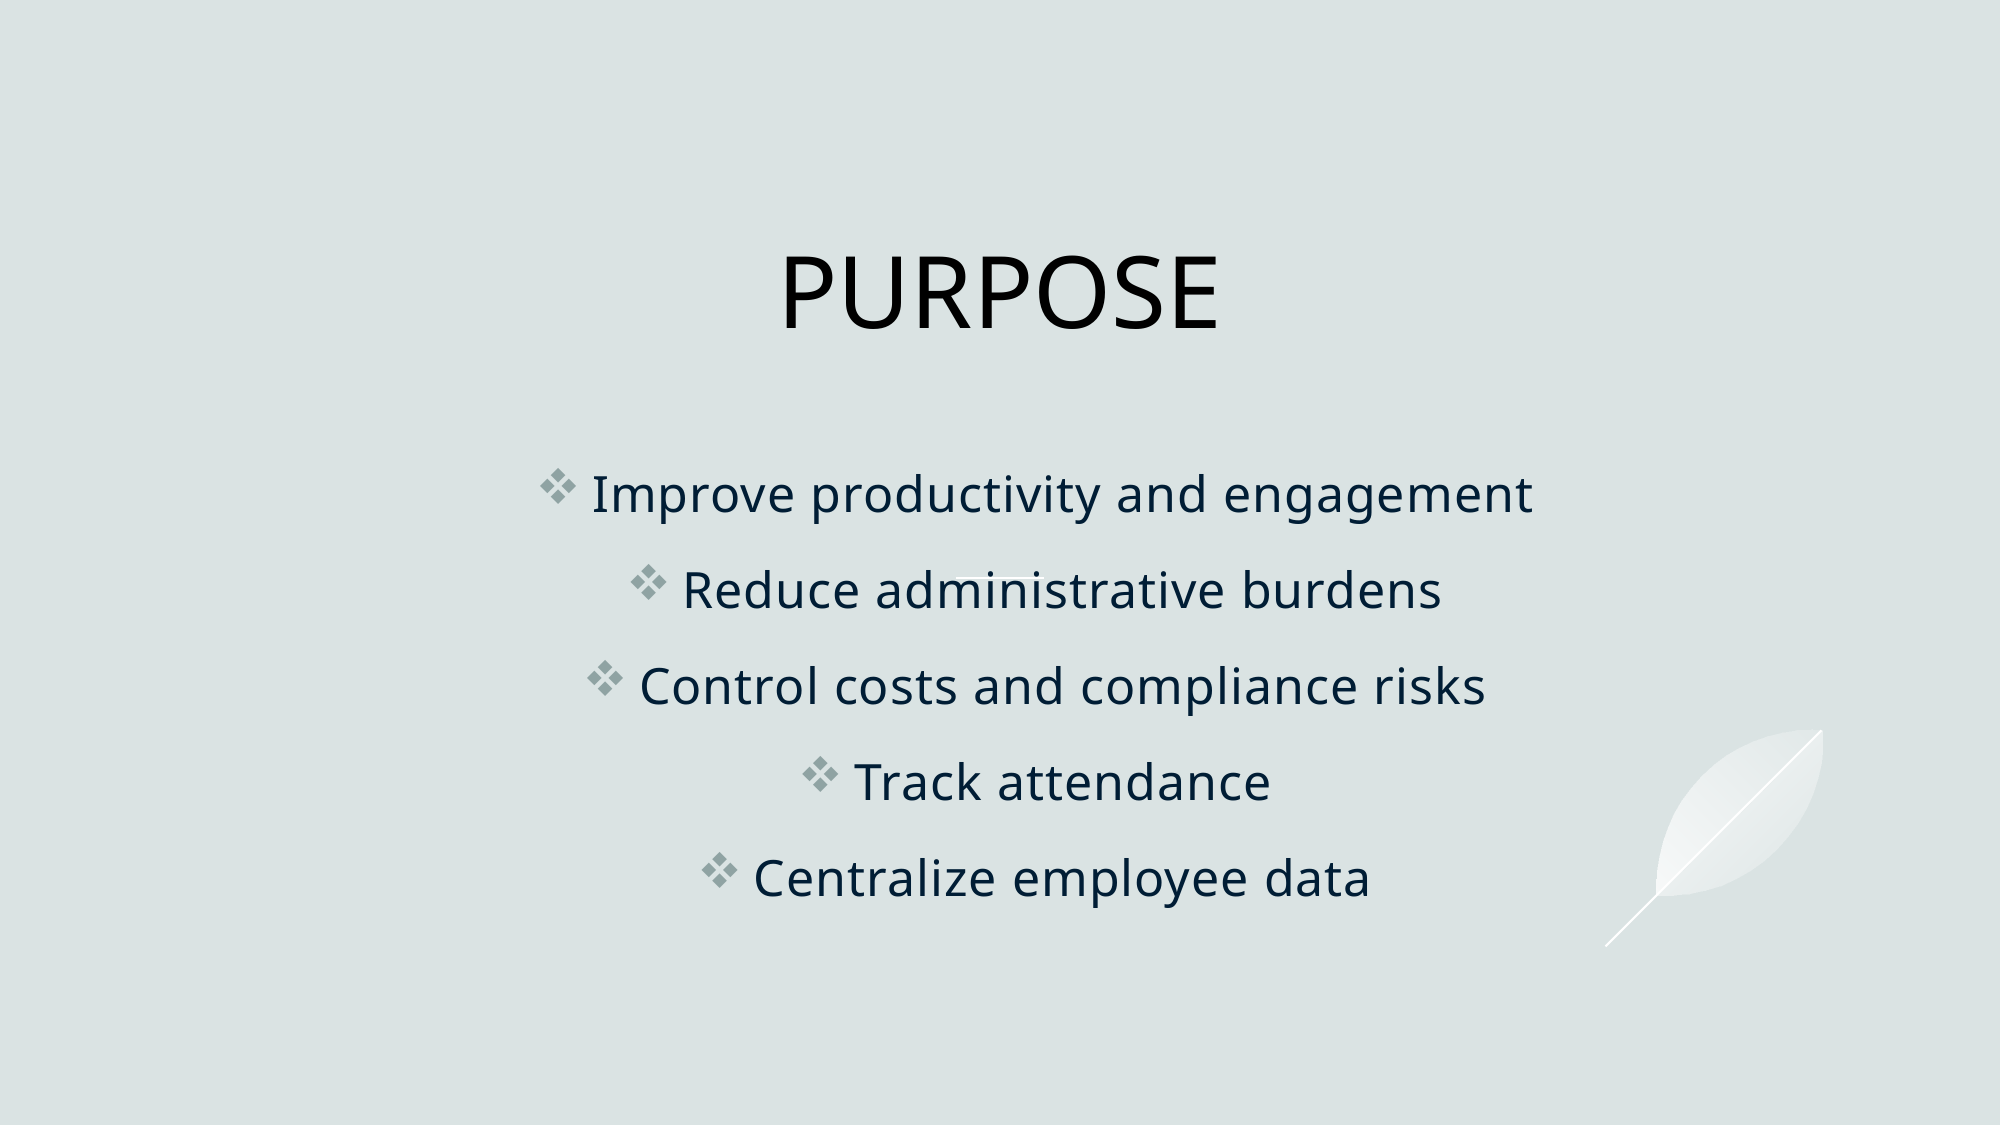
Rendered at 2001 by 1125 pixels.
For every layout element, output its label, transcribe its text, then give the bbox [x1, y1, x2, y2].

subtitle Improve productivity and engagement Reduce administrative burdens Control costs and compliance risks Track attendance Centralize employee data [416, 440, 1655, 948]
title PURPOSE [345, 179, 1655, 357]
